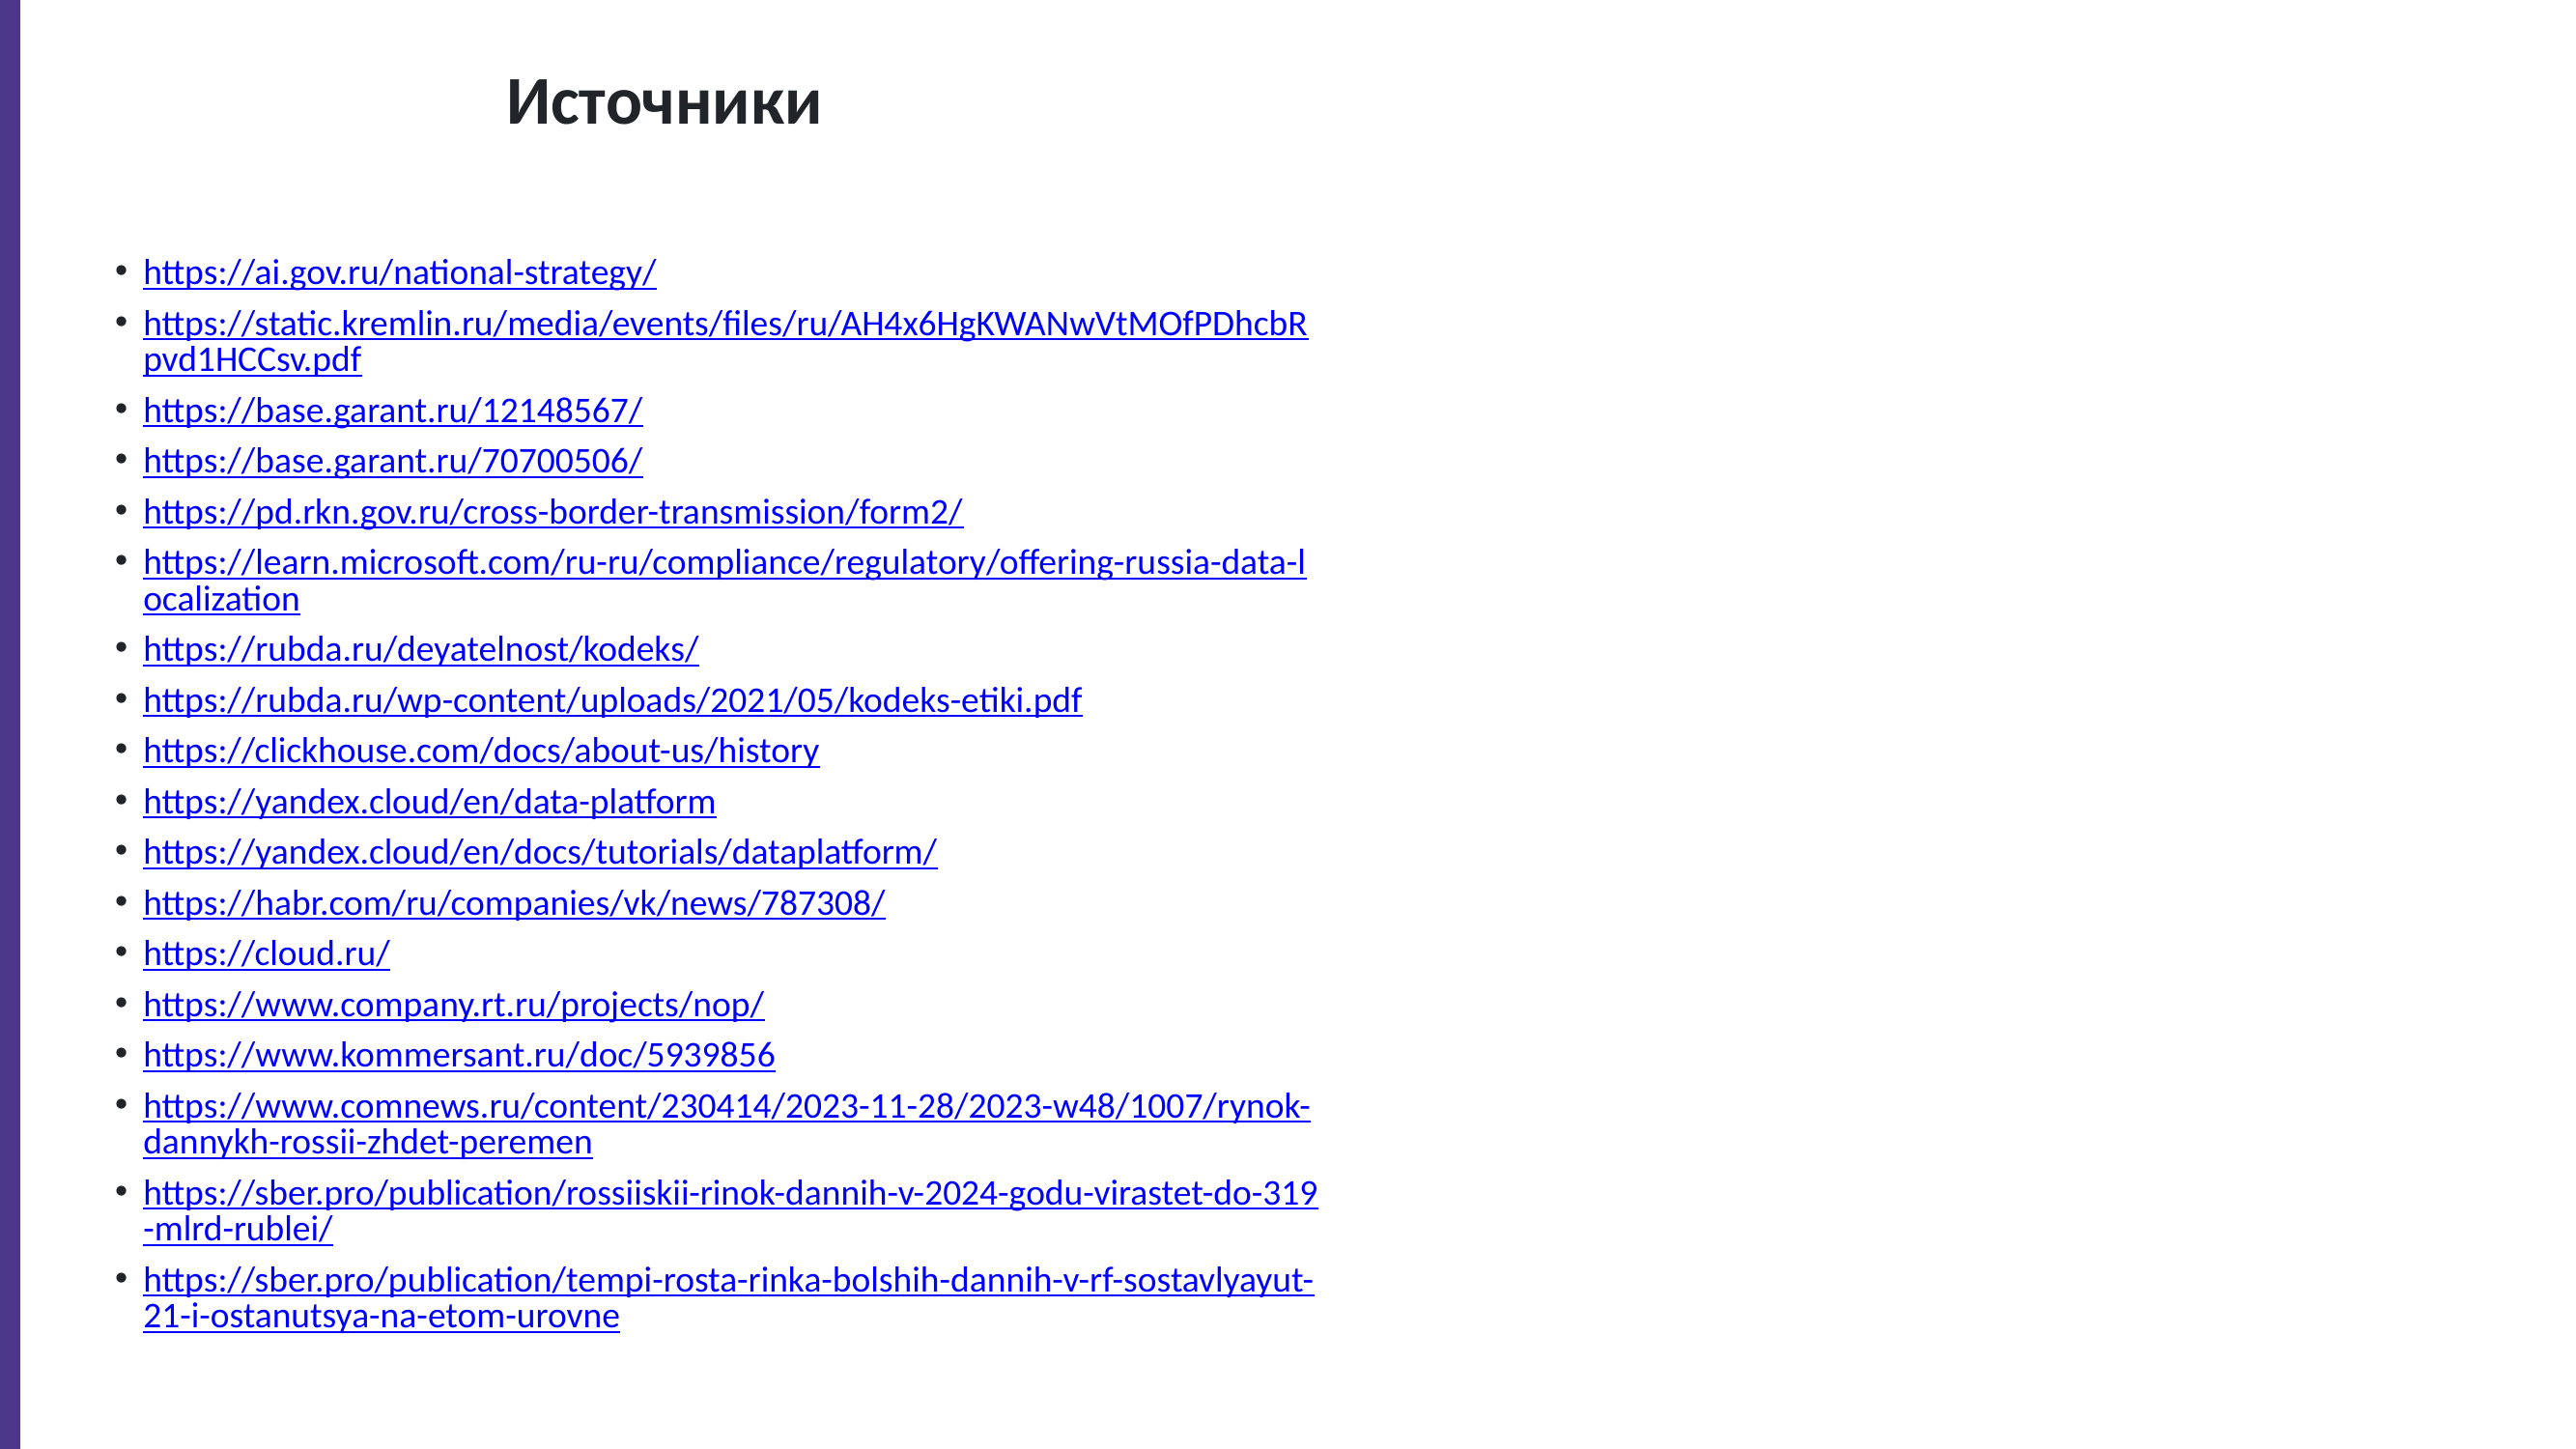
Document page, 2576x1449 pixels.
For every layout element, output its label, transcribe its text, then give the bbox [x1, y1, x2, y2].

text_box [0, 0, 20, 1449]
list https://ai.gov.ru/national-strategy/ https://static.kremlin.ru/media/events/files/ru/AH4x6HgKWANwVtMOfPDhcbRpvd1HCCsv.pdf https://base.garant.ru/12148567/ https://base.garant.ru/70700506/ https://pd.rkn.gov.ru/cross-border-transmission/form2/ https://learn.microsoft.com/ru-ru/compliance/regulatory/offering-russia-data-localization https://rubda.ru/deyatelnost/kodeks/ https://rubda.ru/wp-content/uploads/2021/05/kodeks-etiki.pdf https://clickhouse.com/docs/about-us/history https://yandex.cloud/en/data-platform https://yandex.cloud/en/docs/tutorials/dataplatform/ https://habr.com/ru/companies/vk/news/787308/ https://cloud.ru/ https://www.company.rt.ru/projects/nop/ https://www.kommersant.ru/doc/5939856 https://www.comnews.ru/content/230414/2023-11-28/2023-w48/1007/rynok-dannykh-rossii-zhdet-peremen https://sber.pro/publication/rossiiskii-rinok-dannih-v-2024-godu-virastet-do-319-mlrd-rublei/ https://sber.pro/publication/tempi-rosta-rinka-bolshih-dannih-v-rf-sostavlyayut-21-i-ostanutsya-na-etom-urovne [72, 241, 1340, 1377]
title Источники [72, 48, 1258, 230]
